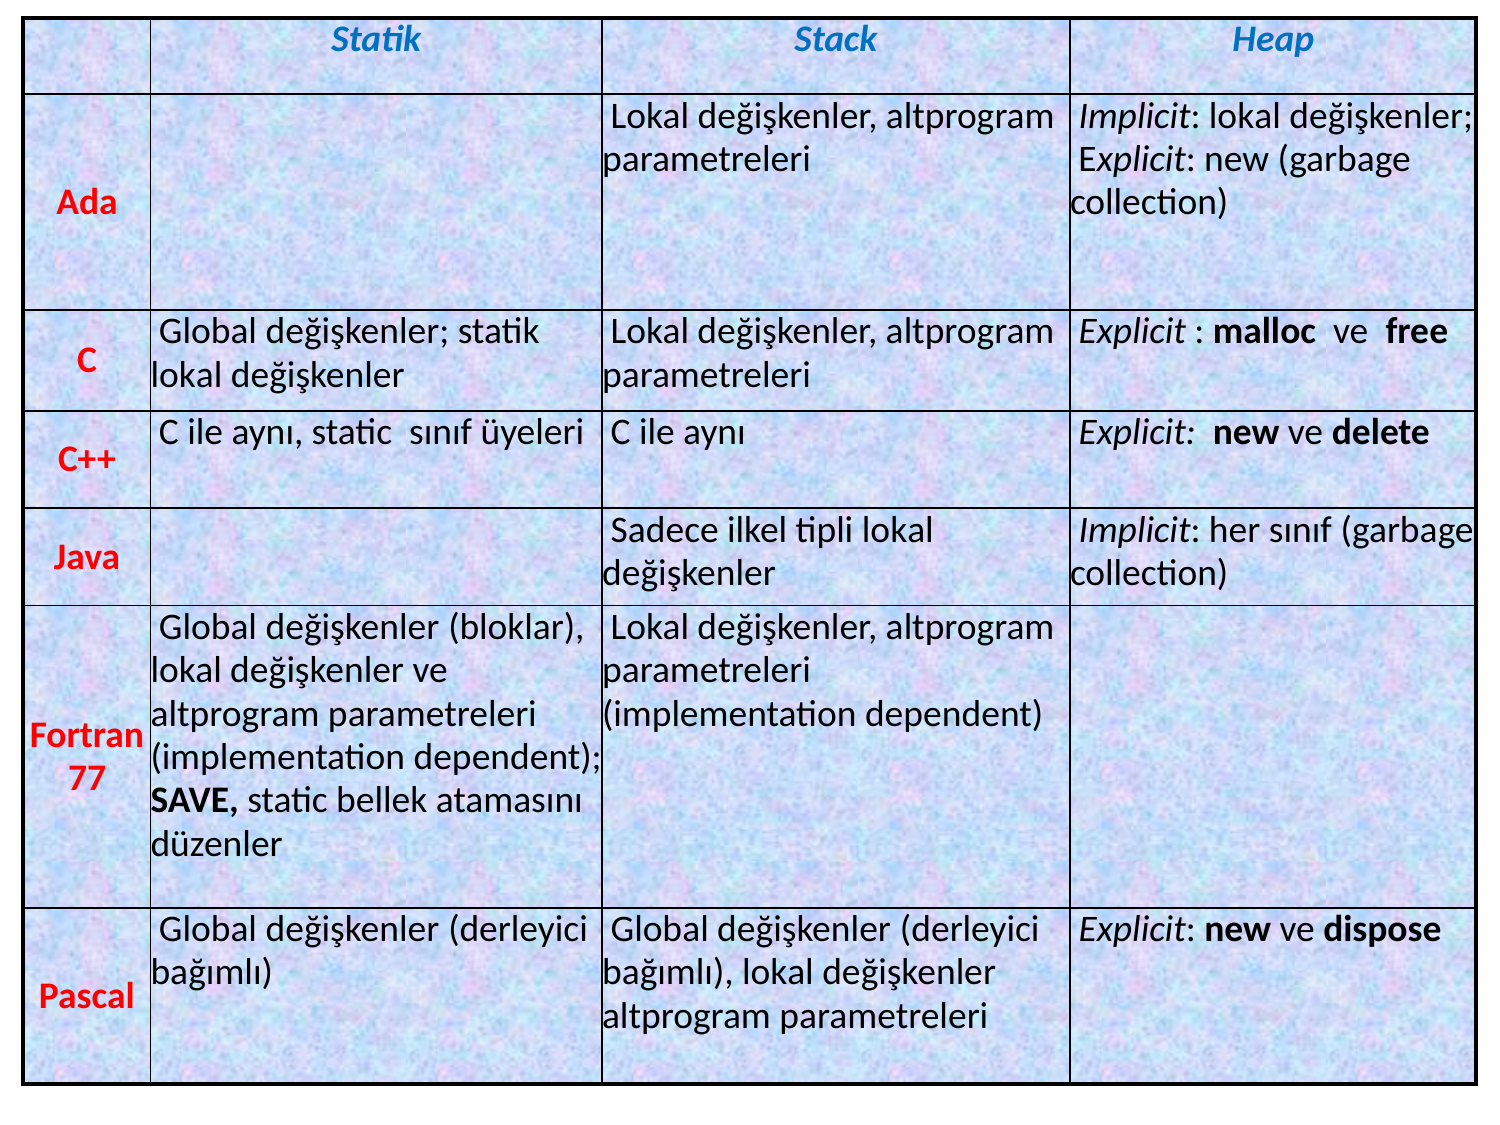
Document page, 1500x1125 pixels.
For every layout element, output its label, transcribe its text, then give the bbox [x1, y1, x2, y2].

table_header Statik [151, 20, 601, 93]
table_cell Global değişkenler; statik lokal değişkenler [151, 311, 601, 410]
table_cell Lokal değişkenler, altprogram parametreleri (implementation dependent) [603, 606, 1069, 907]
table_header Stack [603, 20, 1069, 93]
table_cell [151, 95, 601, 309]
table_cell Pascal [25, 909, 150, 1082]
table_cell Global değişkenler (derleyici bağımlı), lokal değişkenler altprogram parametreleri [603, 909, 1069, 1082]
table_cell Explicit : malloc ve free [1071, 311, 1474, 410]
table_cell Ada [25, 95, 150, 309]
table_cell Explicit: new ve dispose [1071, 909, 1474, 1082]
table_cell C ile aynı [603, 412, 1069, 507]
table_cell Global değişkenler (bloklar), lokal değişkenler ve altprogram parametreleri (implementation dependent); SAVE, static bellek atamasını düzenler [151, 606, 601, 907]
table_cell [1071, 606, 1474, 907]
table_cell Sadece ilkel tipli lokal değişkenler [603, 509, 1069, 605]
table_cell C ile aynı, static sınıf üyeleri [151, 412, 601, 507]
table_cell Java [25, 509, 150, 605]
table_cell C++ [25, 412, 150, 507]
table_cell Implicit: lokal değişkenler; Explicit: new (garbage collection) [1071, 95, 1474, 309]
table_cell Explicit: new ve delete [1071, 412, 1474, 507]
table_cell Implicit: her sınıf (garbage collection) [1071, 509, 1474, 605]
table_cell C [25, 311, 150, 410]
table_cell Global değişkenler (derleyici bağımlı) [151, 909, 601, 1082]
table_cell Fortran77 [25, 606, 150, 907]
table_header [25, 20, 150, 93]
table_cell Lokal değişkenler, altprogram parametreleri [603, 95, 1069, 309]
table_cell [151, 509, 601, 605]
table_cell Lokal değişkenler, altprogram parametreleri [603, 311, 1069, 410]
table_header Heap [1071, 20, 1474, 93]
